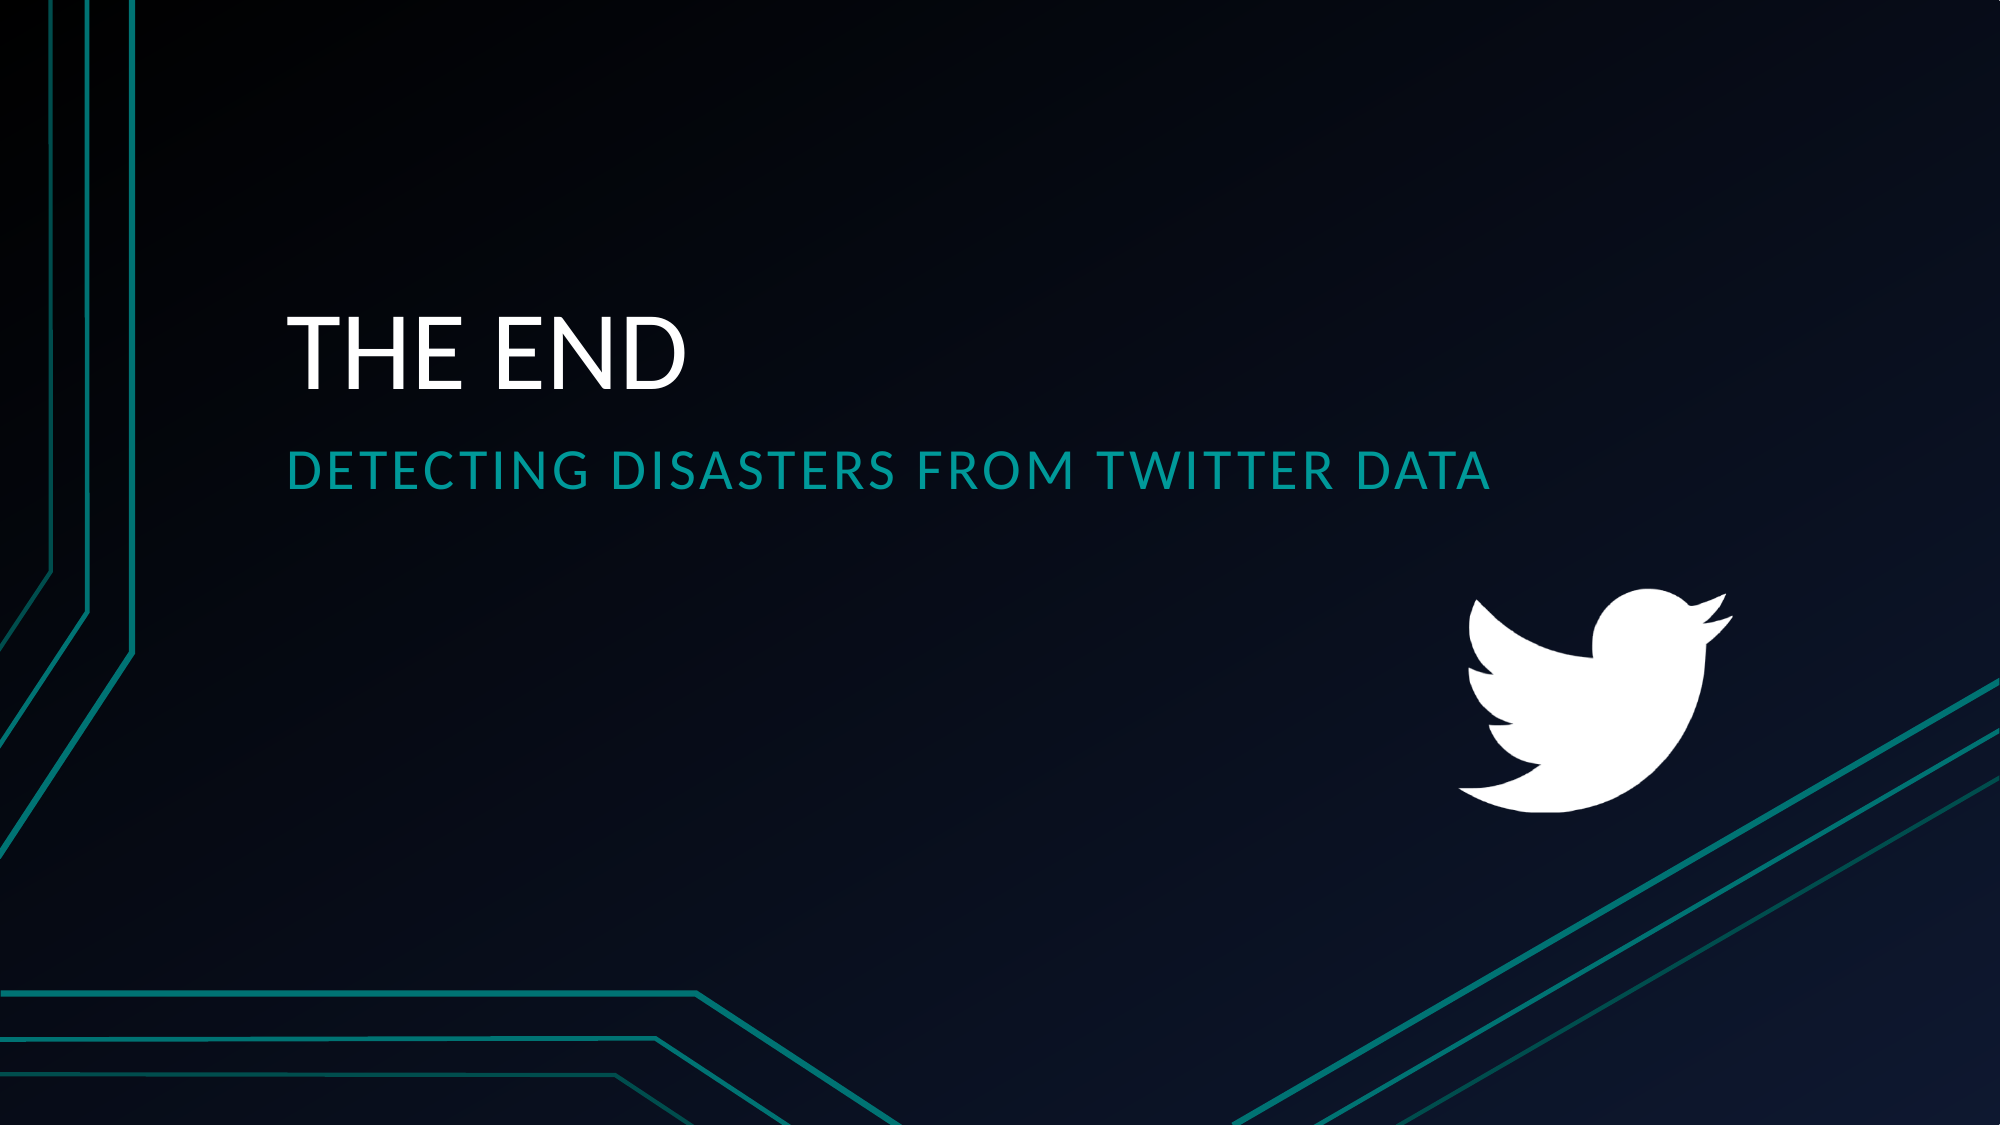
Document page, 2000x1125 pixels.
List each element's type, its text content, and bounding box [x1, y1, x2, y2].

title THE END [266, 95, 1700, 424]
subtitle DETECTING DISASTERS FROM TWITTER DATA [266, 429, 1700, 717]
picture [1457, 562, 1734, 838]
